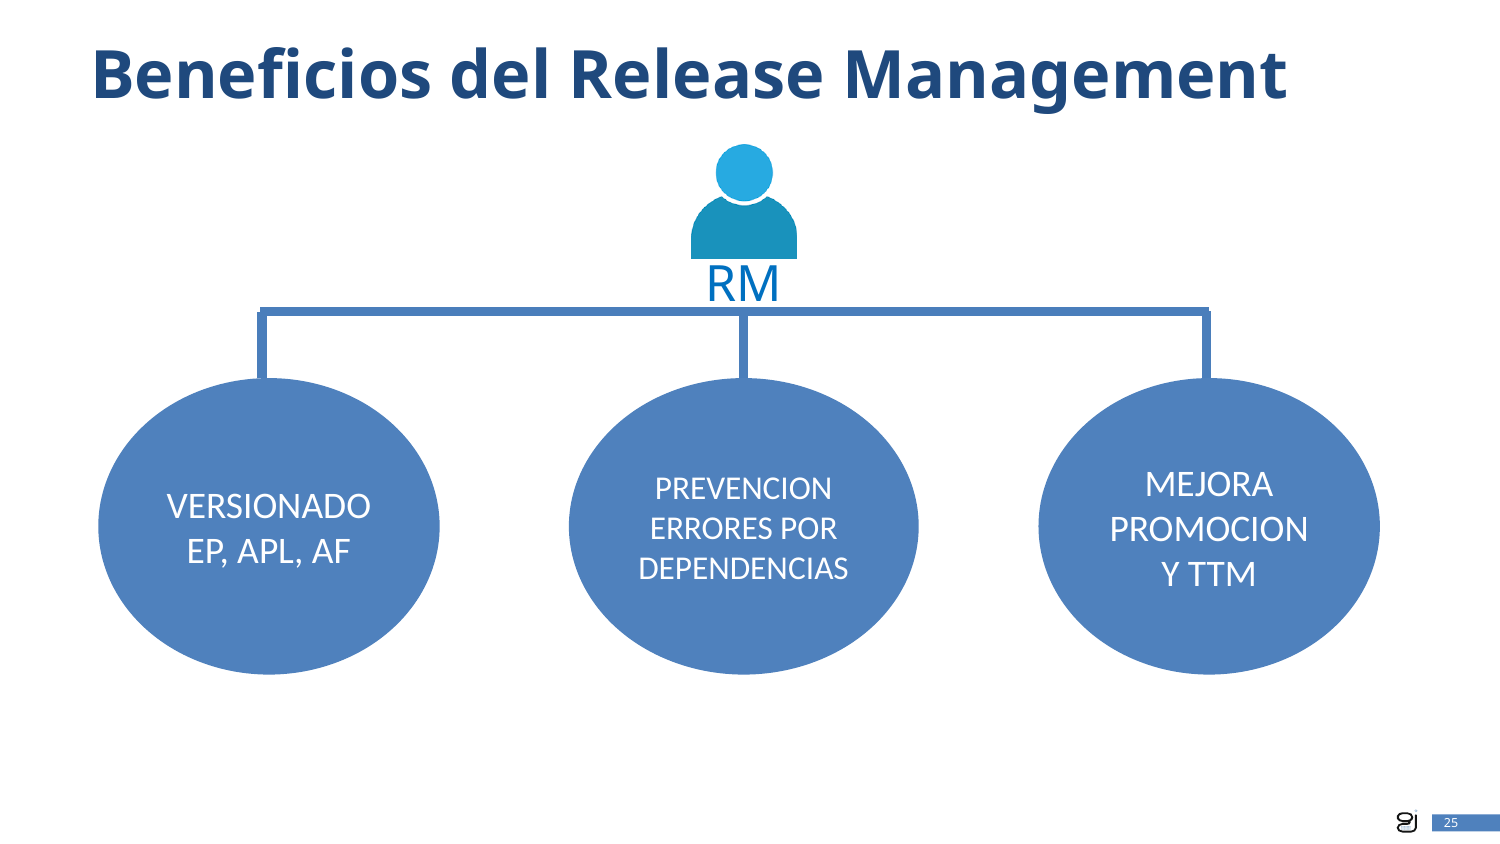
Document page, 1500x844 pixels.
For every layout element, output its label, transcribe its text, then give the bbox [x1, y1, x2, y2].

text_box PREVENCION ERRORES POR DEPENDENCIAS [566, 376, 921, 677]
picture [691, 144, 797, 259]
text_box VERSIONADO EP, APL, AF [96, 375, 442, 677]
text_box MEJORA PROMOCION Y TTM [1036, 376, 1382, 677]
slide_number 25 [1412, 814, 1474, 833]
text_box RM [580, 244, 908, 307]
title Beneficios del Release Management [75, 18, 1425, 126]
